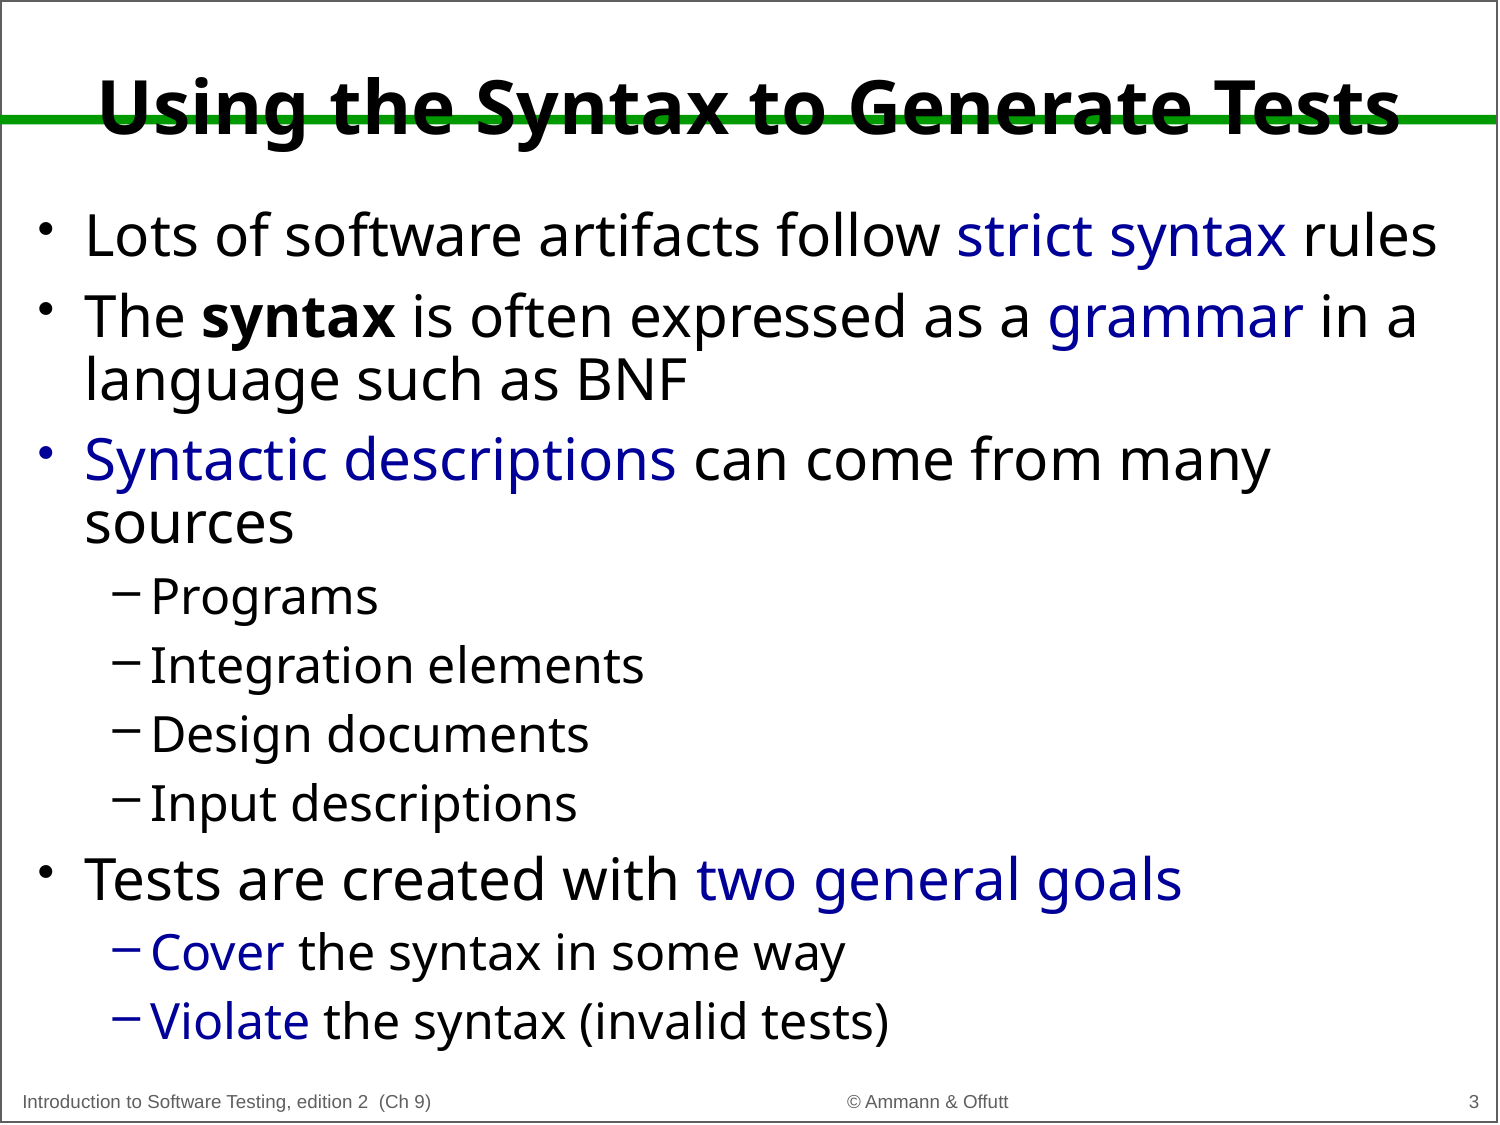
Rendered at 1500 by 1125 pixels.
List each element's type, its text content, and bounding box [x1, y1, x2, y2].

slide_number Introduction to Software Testing, edition 2 (Ch 9) [6, 1078, 660, 1121]
slide_number 3 [1181, 1075, 1495, 1121]
footer © Ammann & Offutt [690, 1077, 1166, 1121]
title Using the Syntax to Generate Tests [14, 22, 1486, 199]
list Lots of software artifacts follow strict syntax rules The syntax is often expressed as a grammar in a language such as BNF Syntactic descriptions can come from many sources Programs Integration elements Design documents Input descriptions Tests are created with two general goals Cover the syntax in some way Violate the syntax (invalid tests) [22, 198, 1478, 1073]
